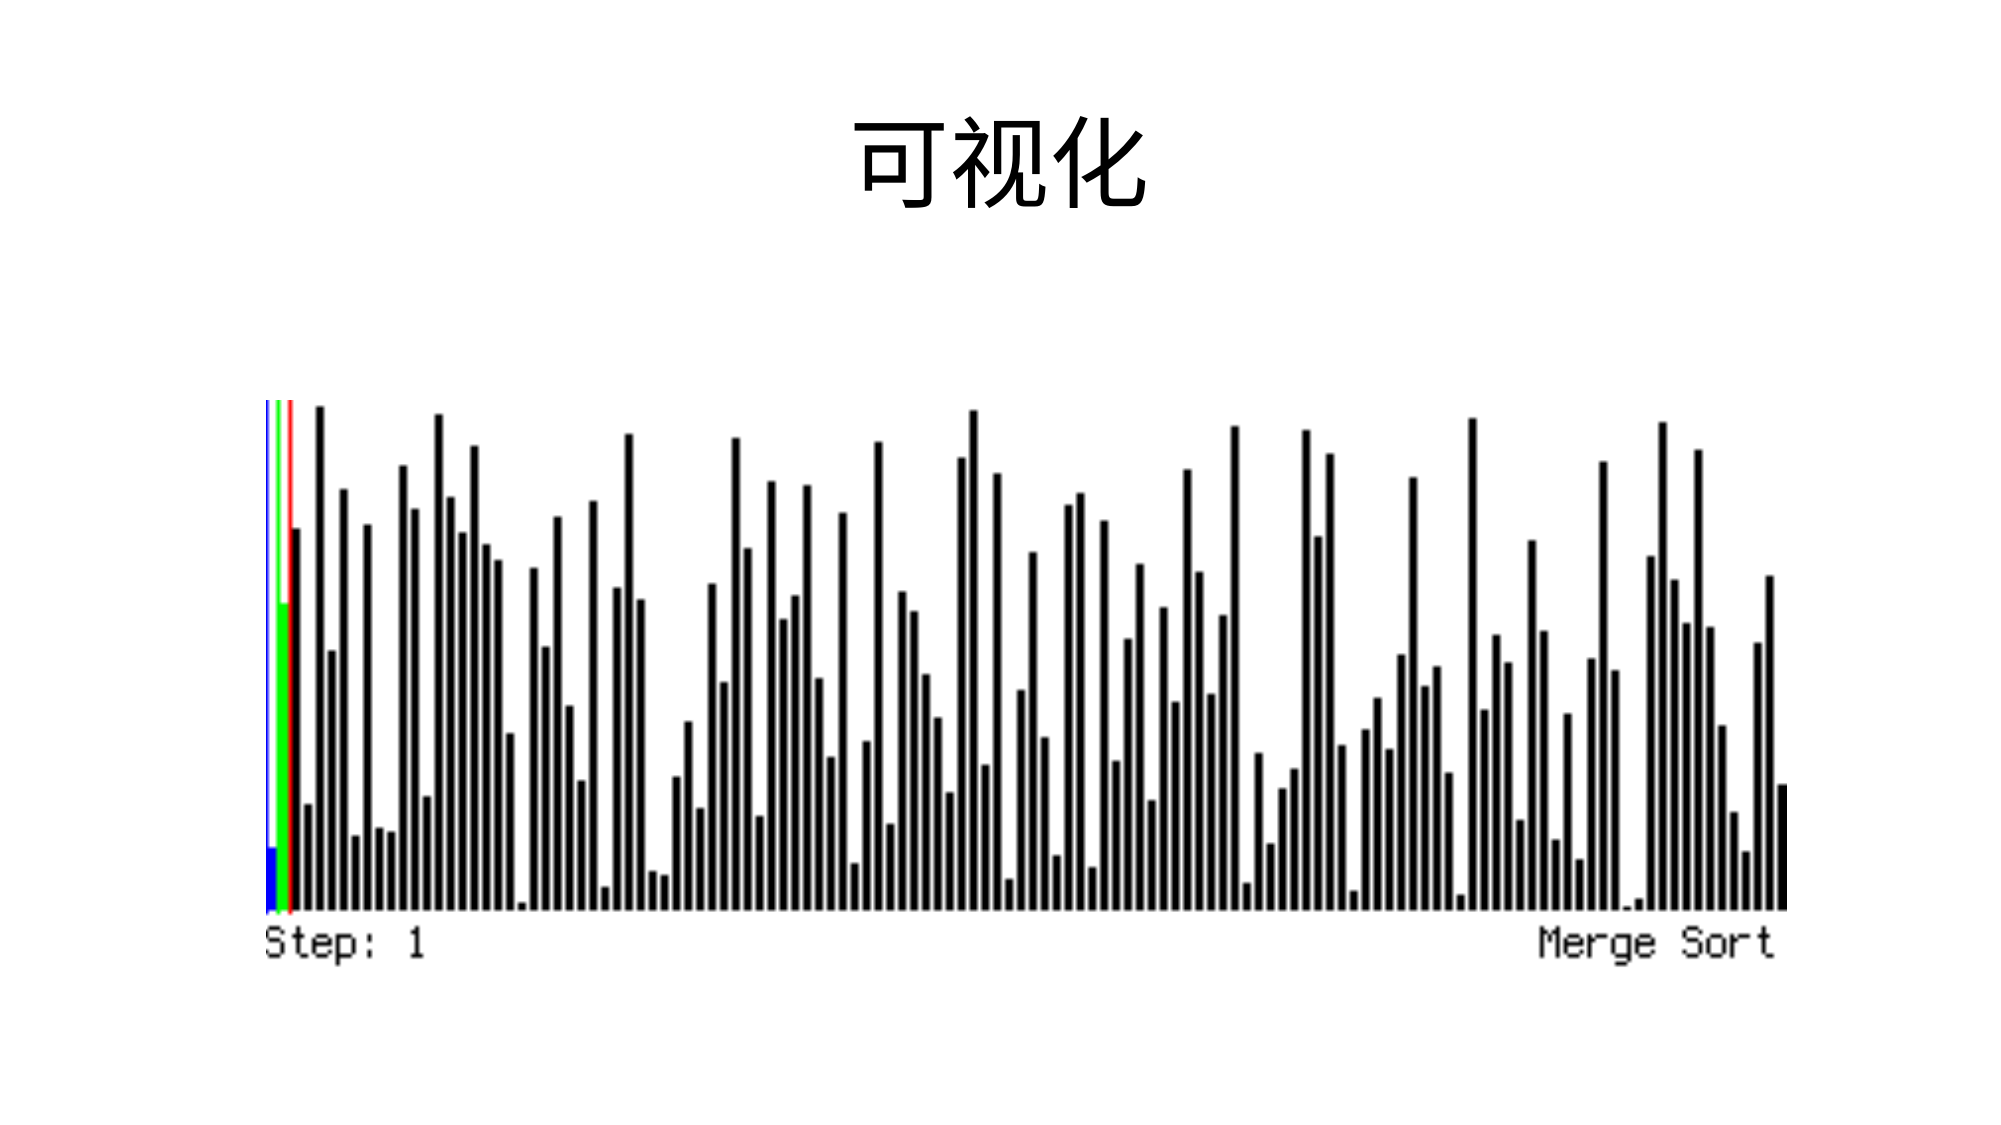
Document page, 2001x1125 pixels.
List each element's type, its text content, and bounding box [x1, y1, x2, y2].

title 可视化 [137, 59, 1863, 278]
picture [266, 400, 1787, 971]
